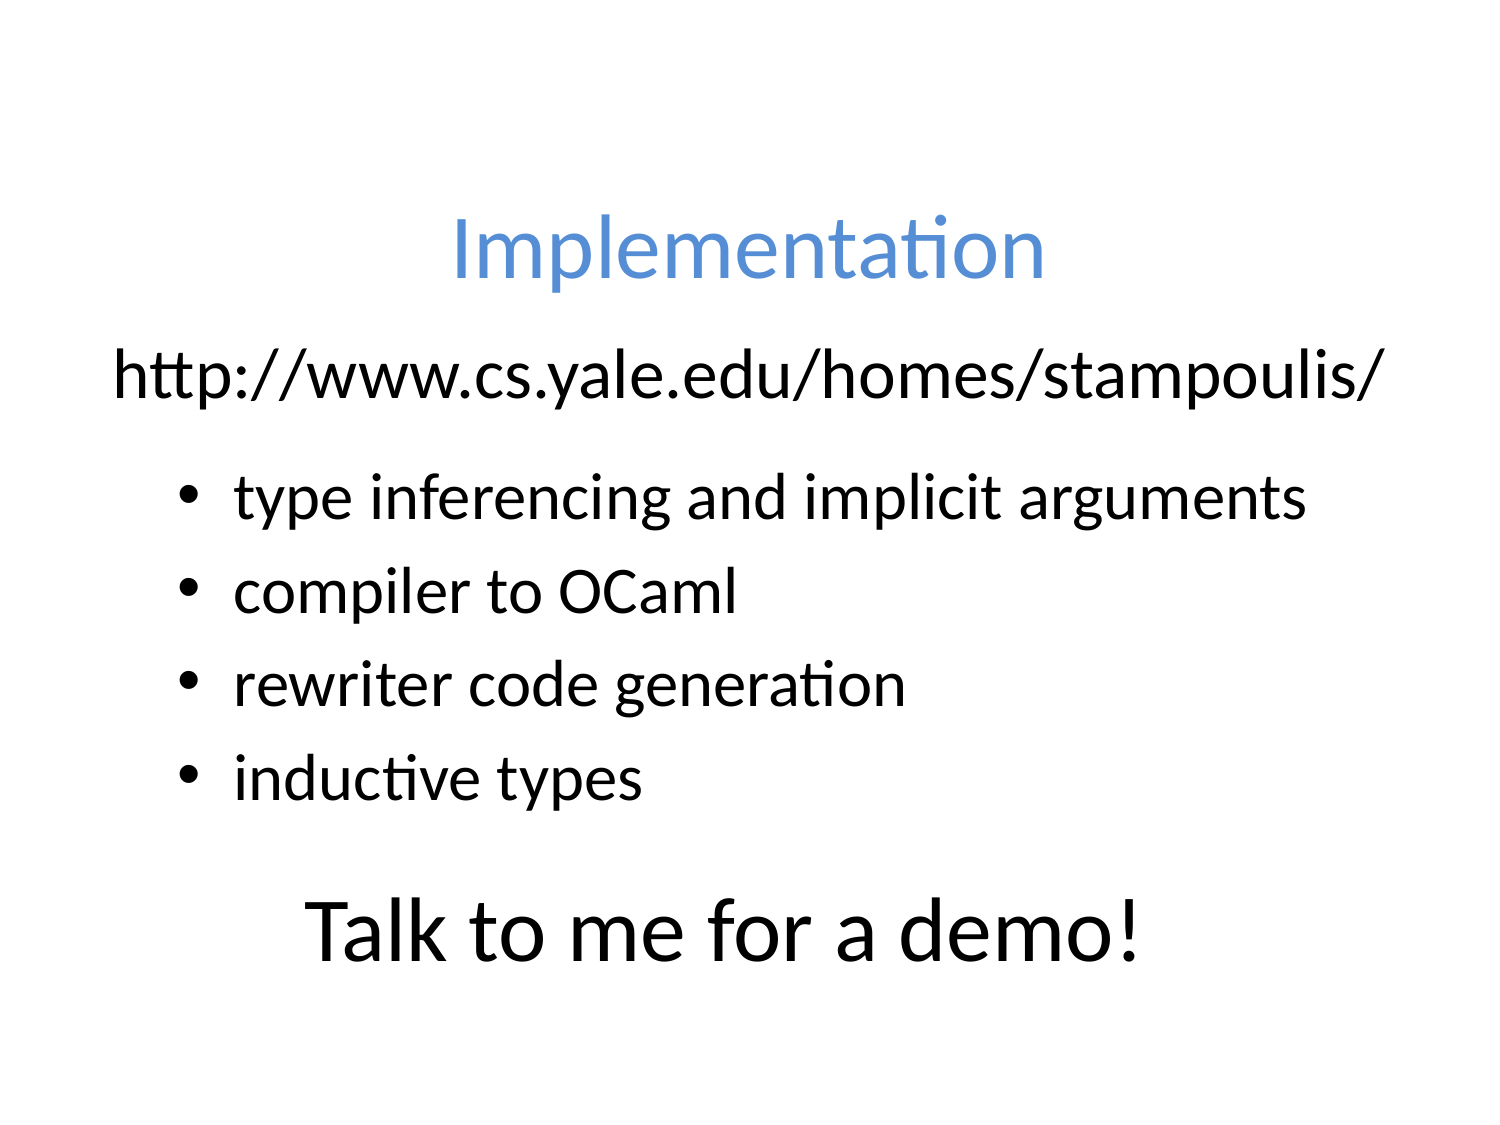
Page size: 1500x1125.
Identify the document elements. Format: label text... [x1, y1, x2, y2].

text_box Talk to me for a demo! [49, 849, 1400, 1000]
list type inferencing and implicit arguments compiler to OCaml rewriter code generation inductive types [162, 445, 1338, 838]
text_box http://www.cs.yale.edu/homes/stampoulis/ [74, 295, 1425, 446]
title Implementation [74, 166, 1425, 295]
